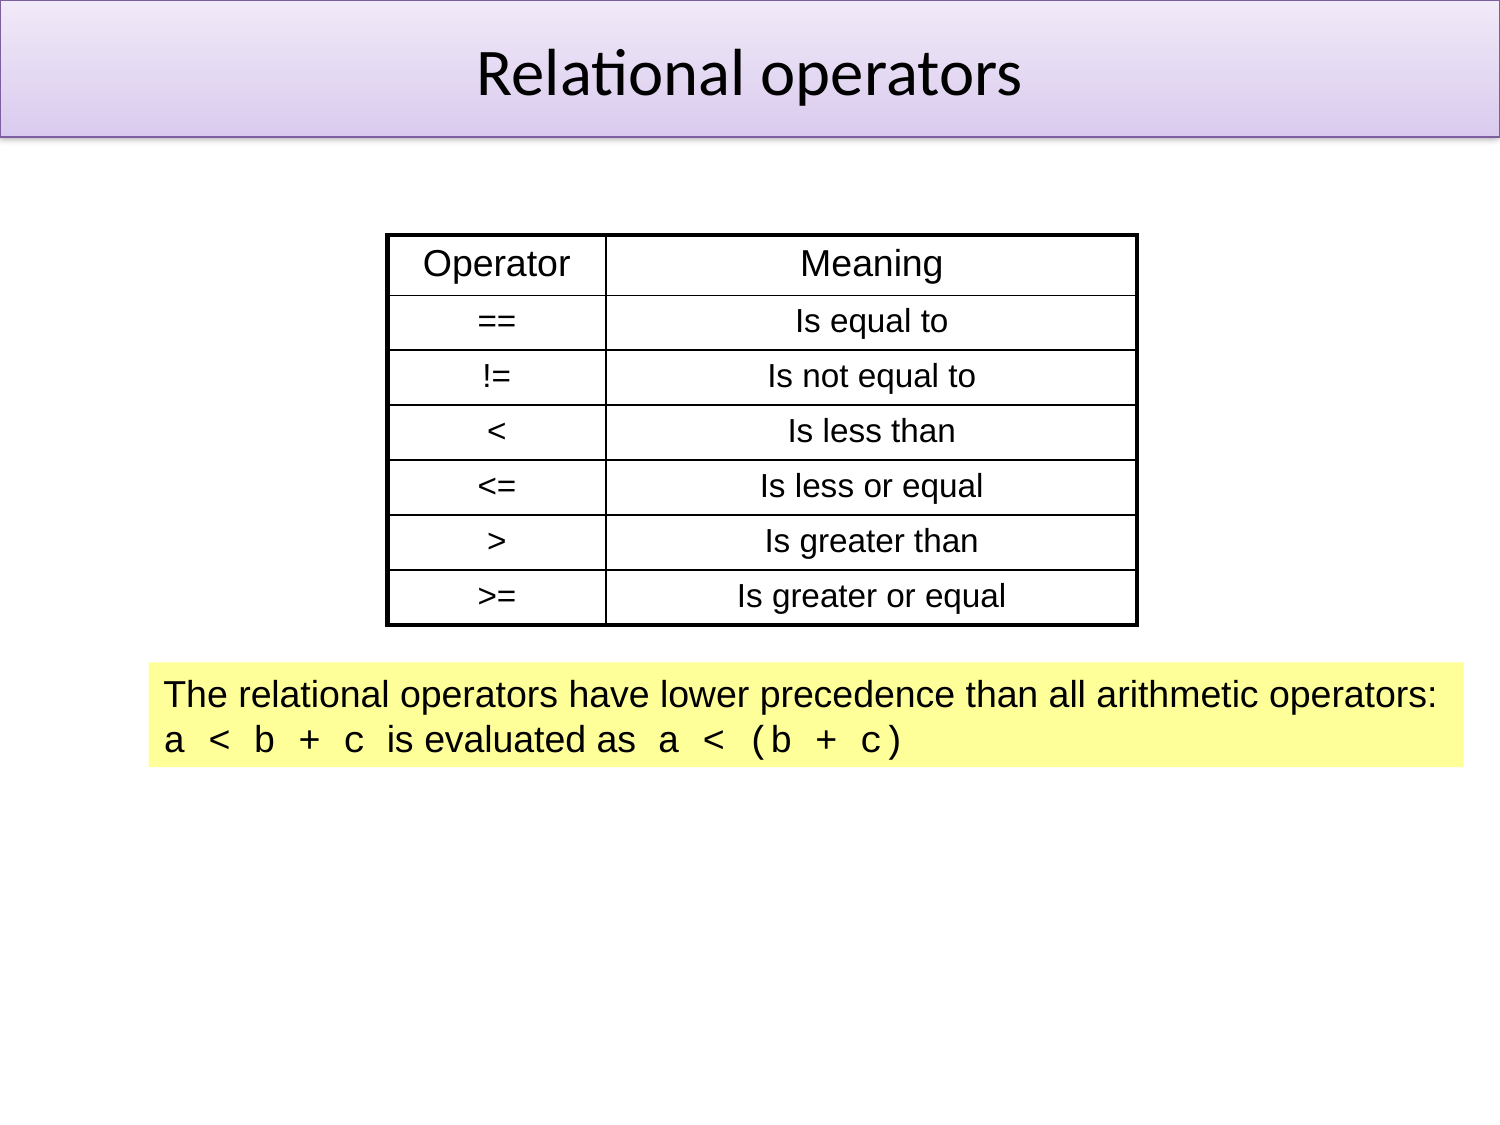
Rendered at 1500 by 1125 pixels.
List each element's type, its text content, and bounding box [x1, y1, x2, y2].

table_cell >= [390, 571, 605, 623]
table_cell < [390, 406, 605, 459]
text_box The relational operators have lower precedence than all arithmetic operators: a < b + c is evaluated as a < (b + c) [148, 662, 1464, 768]
table_cell Is greater or equal [607, 571, 1135, 623]
table_cell Is greater than [607, 516, 1135, 569]
table_cell Is less or equal [607, 461, 1135, 514]
table_cell Is less than [607, 406, 1135, 459]
table_cell == [390, 296, 605, 349]
table_header Meaning [607, 237, 1135, 295]
table_cell > [390, 516, 605, 569]
title Relational operators [0, 0, 1500, 138]
table_cell != [390, 351, 605, 404]
table_cell Is not equal to [607, 351, 1135, 404]
table_header Operator [390, 237, 605, 295]
table_cell <= [390, 461, 605, 514]
table_cell Is equal to [607, 296, 1135, 349]
